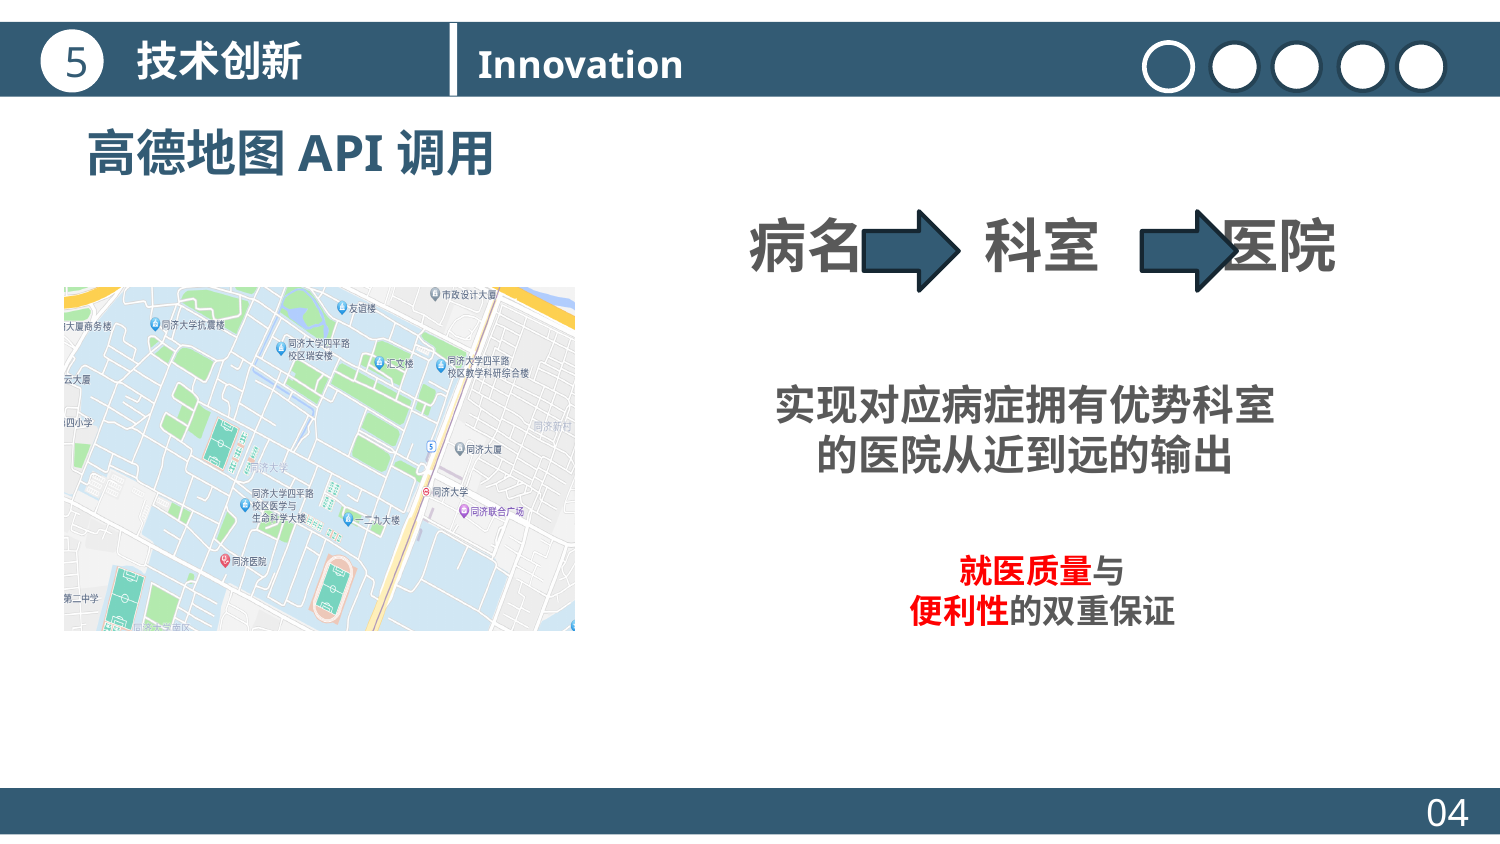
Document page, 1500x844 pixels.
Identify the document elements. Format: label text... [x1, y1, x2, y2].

picture [64, 287, 576, 632]
text_box 高德地图API调用 [72, 114, 1193, 190]
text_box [0, 21, 1500, 98]
text_box 实现对应病症拥有优势科室的医院从近到远的输出 [739, 370, 1312, 526]
text_box [1139, 209, 1240, 293]
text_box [0, 781, 1500, 843]
text_box 病名 科室 医院 [674, 201, 1412, 541]
text_box [861, 209, 961, 293]
text_box 就医质量与 便利性的双重保证 [756, 543, 1330, 698]
